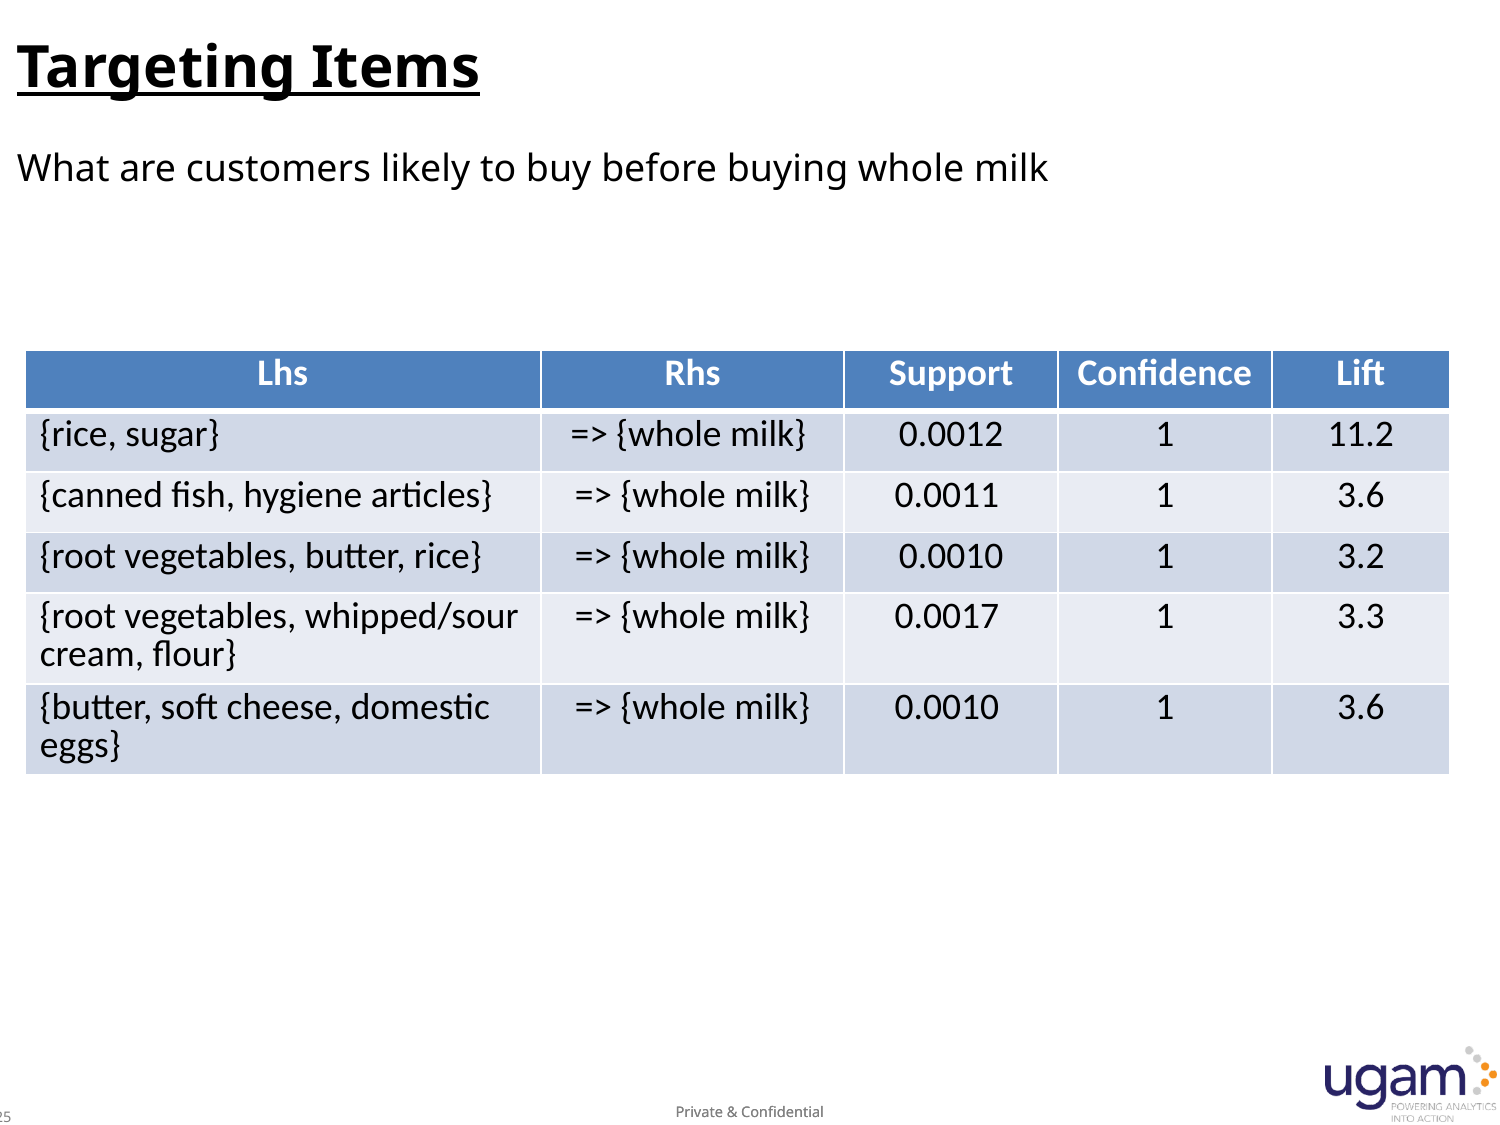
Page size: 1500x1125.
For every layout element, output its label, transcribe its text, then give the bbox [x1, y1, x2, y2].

table_cell {root vegetables, whipped/sour cream, flour} [26, 594, 540, 683]
table_cell {rice, sugar} [26, 414, 540, 471]
table_cell => {whole milk} [542, 685, 843, 774]
table_header Confidence [1059, 351, 1271, 408]
table_cell 1 [1059, 594, 1271, 683]
table_cell 3.2 [1273, 533, 1449, 592]
table_header Rhs [542, 351, 843, 408]
table_cell {root vegetables, butter, rice} [26, 533, 540, 592]
table_cell 0.0017 [845, 594, 1057, 683]
table_header Lift [1273, 351, 1449, 408]
table_cell 1 [1059, 685, 1271, 774]
table_cell 1 [1059, 533, 1271, 592]
table_header Lhs [26, 351, 540, 408]
table_cell {canned fish, hygiene articles} [26, 473, 540, 532]
table_header Support [845, 351, 1057, 408]
table_cell => {whole milk} [542, 473, 843, 532]
table_cell 1 [1059, 414, 1271, 471]
table_cell 0.0012 [845, 414, 1057, 471]
table_cell 3.6 [1273, 685, 1449, 774]
table_cell 1 [1059, 473, 1271, 532]
table_cell 11.2 [1273, 414, 1449, 471]
table_cell 0.0011 [845, 473, 1057, 532]
table_cell 3.6 [1273, 473, 1449, 532]
picture [1325, 1046, 1497, 1122]
table_cell 3.3 [1273, 594, 1449, 683]
table_cell {butter, soft cheese, domestic eggs} [26, 685, 540, 774]
table_cell => {whole milk} [542, 533, 843, 592]
title Targeting Items What are customers likely to buy before buying whole milk [1, 0, 1500, 263]
table_cell => {whole milk} [542, 594, 843, 683]
table_cell 0.0010 [845, 533, 1057, 592]
table_cell => {whole milk} [542, 414, 843, 471]
table_cell 0.0010 [845, 685, 1057, 774]
